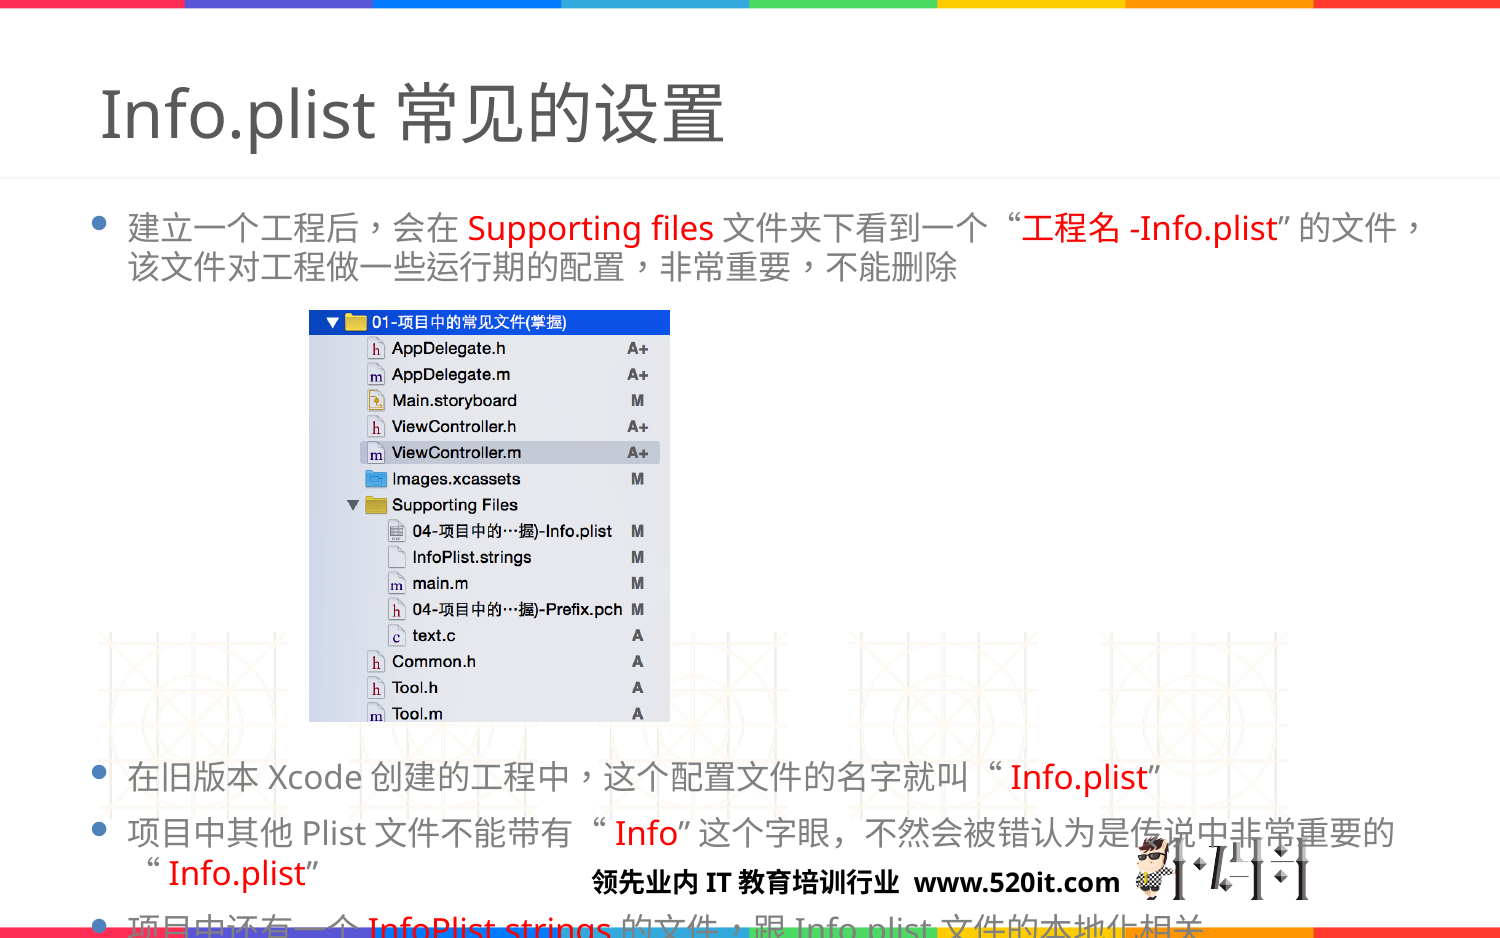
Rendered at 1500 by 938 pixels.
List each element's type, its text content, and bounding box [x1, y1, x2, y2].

picture [0, 180, 1500, 938]
list 建立一个工程后，会在Supporting files文件夹下看到一个“工程名-Info.plist”的文件，该文件对工程做一些运行期的配置，非常重要，不能删除 在旧版本Xcode创建的工程中，这个配置文件的名字就叫“Info.plist” 项目中其他Plist文件不能带有“Info”这个字眼，不然会被错认为是传说中非常重要的“Info.plist” 项目中还有一个InfoPlist.strings的文件，跟Info.plist文件的本地化相关 … [75, 199, 1425, 849]
picture [0, 0, 1500, 176]
title Info.plist常见的设置 [85, 64, 1419, 178]
